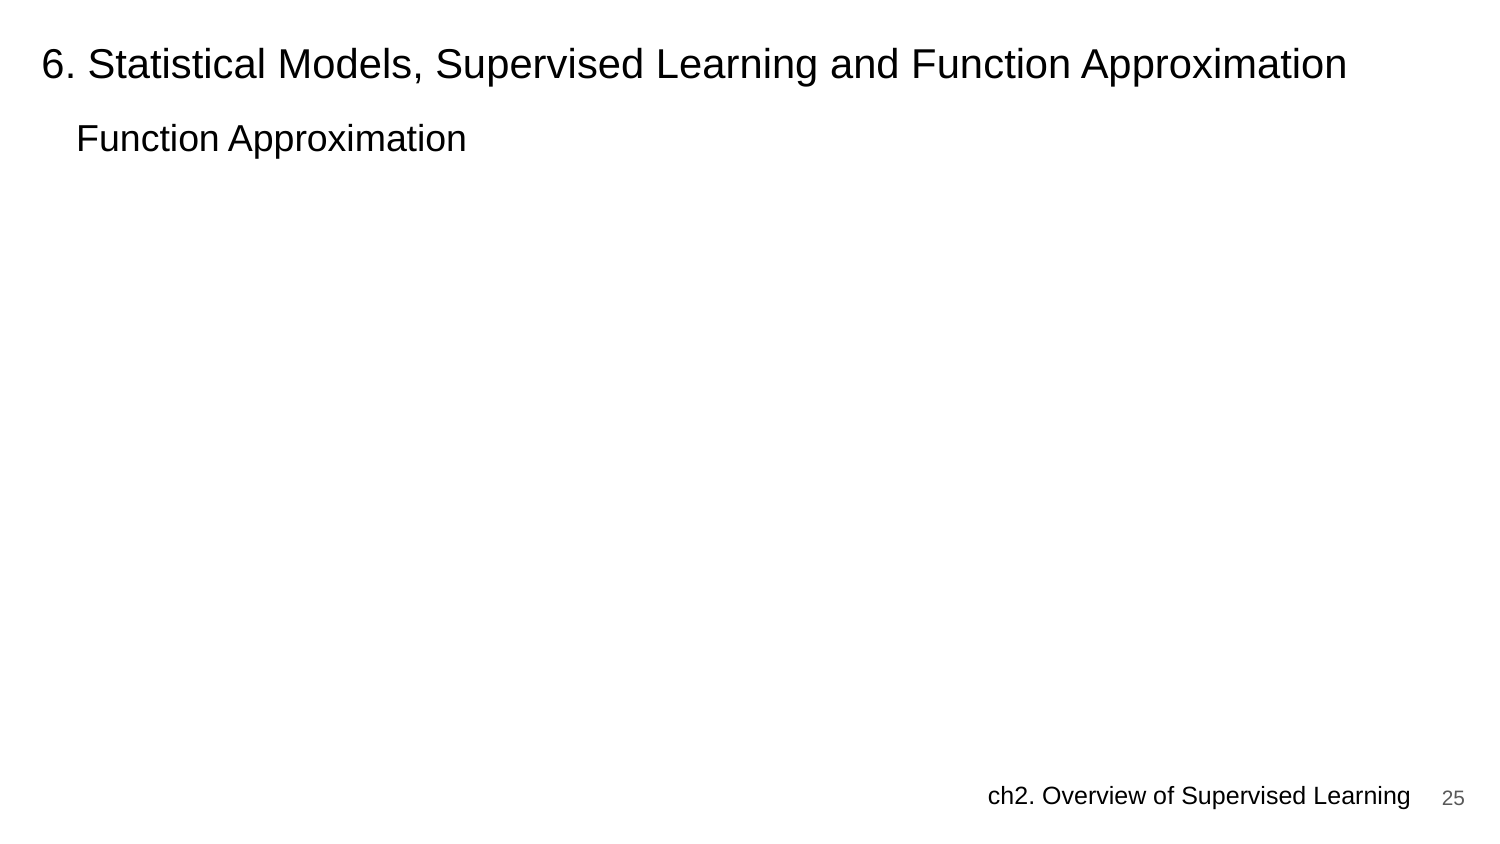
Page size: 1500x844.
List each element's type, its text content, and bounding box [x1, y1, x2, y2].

title 6. Statistical Models, Supervised Learning and Function Approximation [26, 22, 1425, 117]
slide_number ‹#› [1389, 764, 1480, 830]
title Function Approximation [61, 99, 1459, 194]
